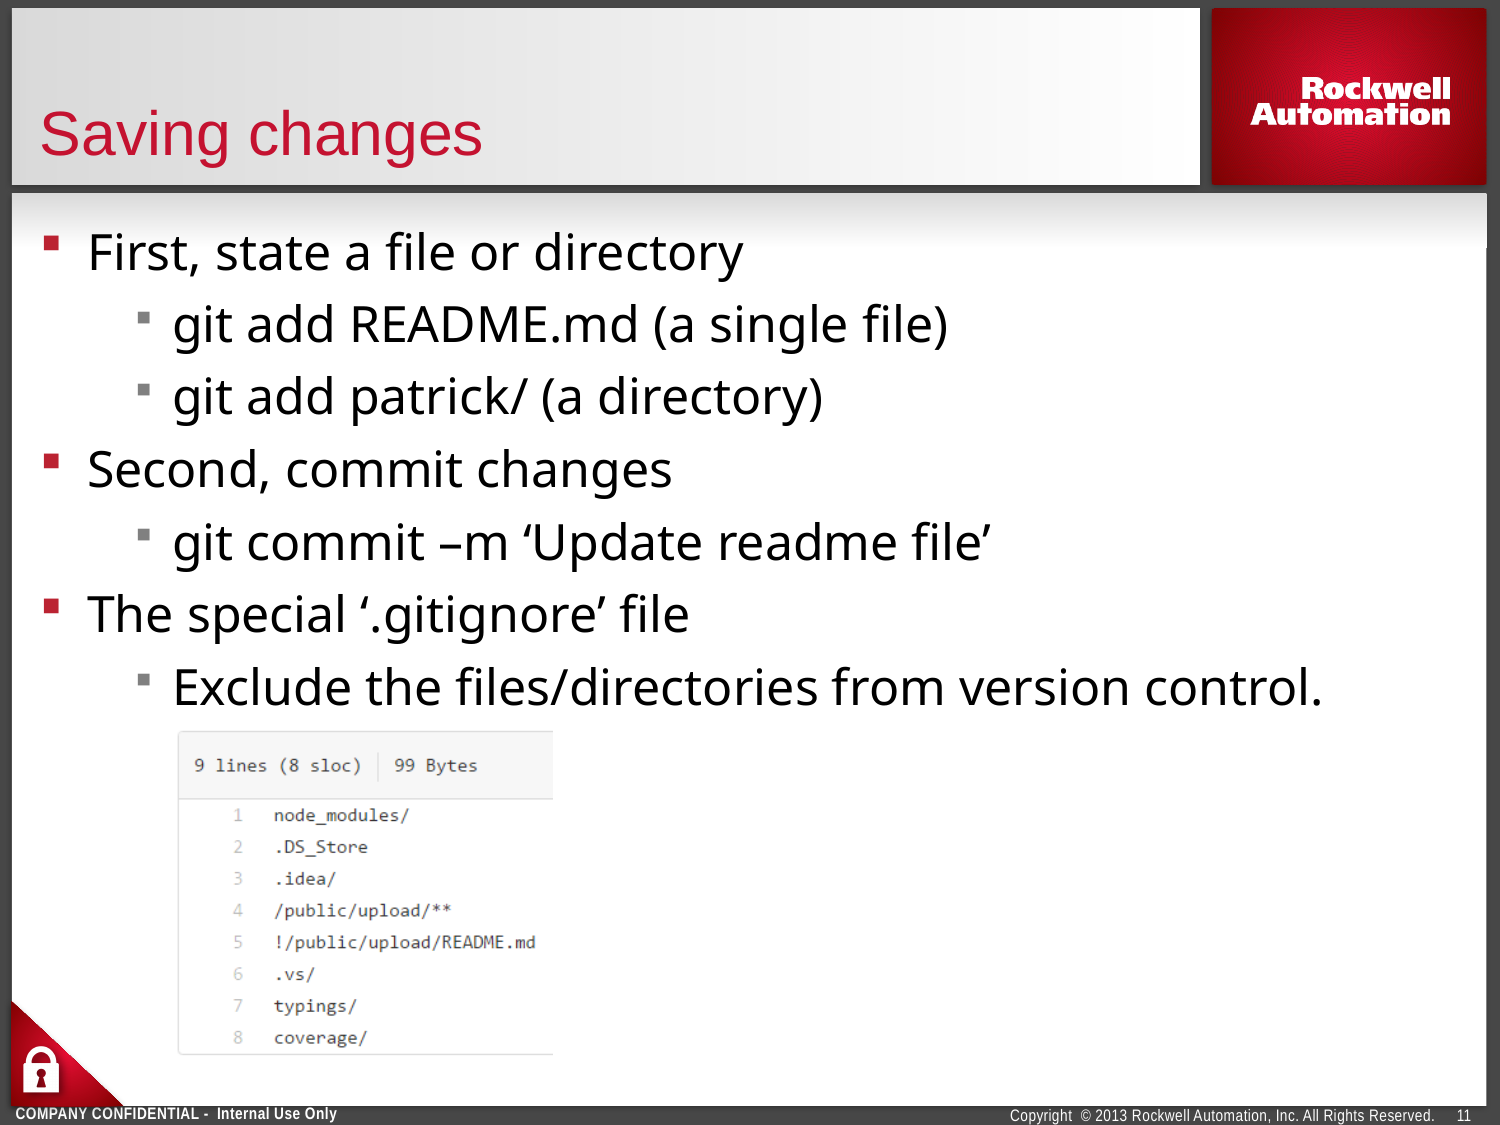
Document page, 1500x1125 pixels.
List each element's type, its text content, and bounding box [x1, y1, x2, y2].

picture [1250, 77, 1450, 125]
picture [160, 717, 553, 1073]
title Saving changes [24, 24, 1188, 176]
picture [16, 1038, 67, 1101]
list First, state a file or directory git add README.md (a single file) git add patrick/ (a directory) Second, commit changes git commit –m ‘Update readme file’ The special ‘.gitignore’ file Exclude the files/directories from version control. [24, 212, 1475, 1088]
slide_number 11 [1412, 1096, 1487, 1125]
